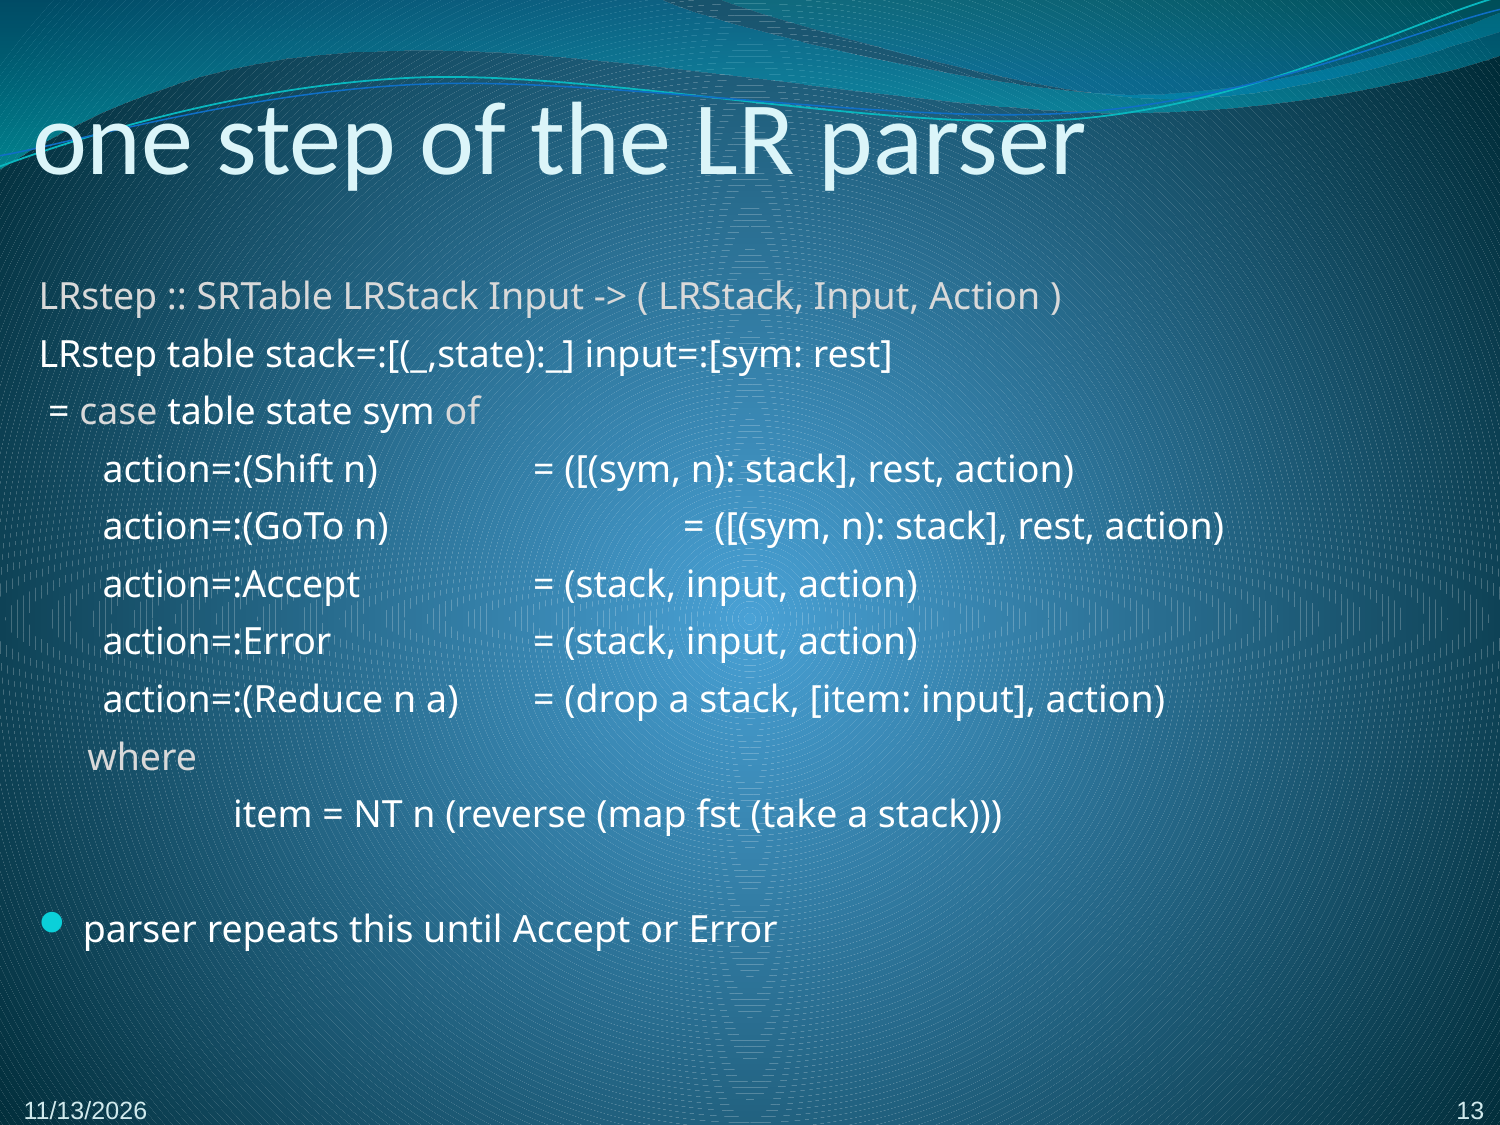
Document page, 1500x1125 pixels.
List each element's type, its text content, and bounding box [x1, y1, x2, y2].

title one step of the LR parser [31, 34, 1423, 223]
list LRstep :: SRTable LRStack Input -> ( LRStack, Input, Action ) LRstep table stack=:[(_,state):_] input=:[sym: rest] = case table state sym of action=:(Shift n) = ([(sym, n): stack], rest, action) action=:(GoTo n) = ([(sym, n): stack], rest, action) action=:Accept = (stack, input, action) action=:Error = (stack, input, action) action=:(Reduce n a) = (drop a stack, [item: input], action) where item = NT n (reverse (map fst (take a stack))) parser repeats this until Accept or Error [23, 264, 1500, 1039]
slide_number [23, 1089, 247, 1125]
slide_number 13 [1359, 1088, 1485, 1125]
